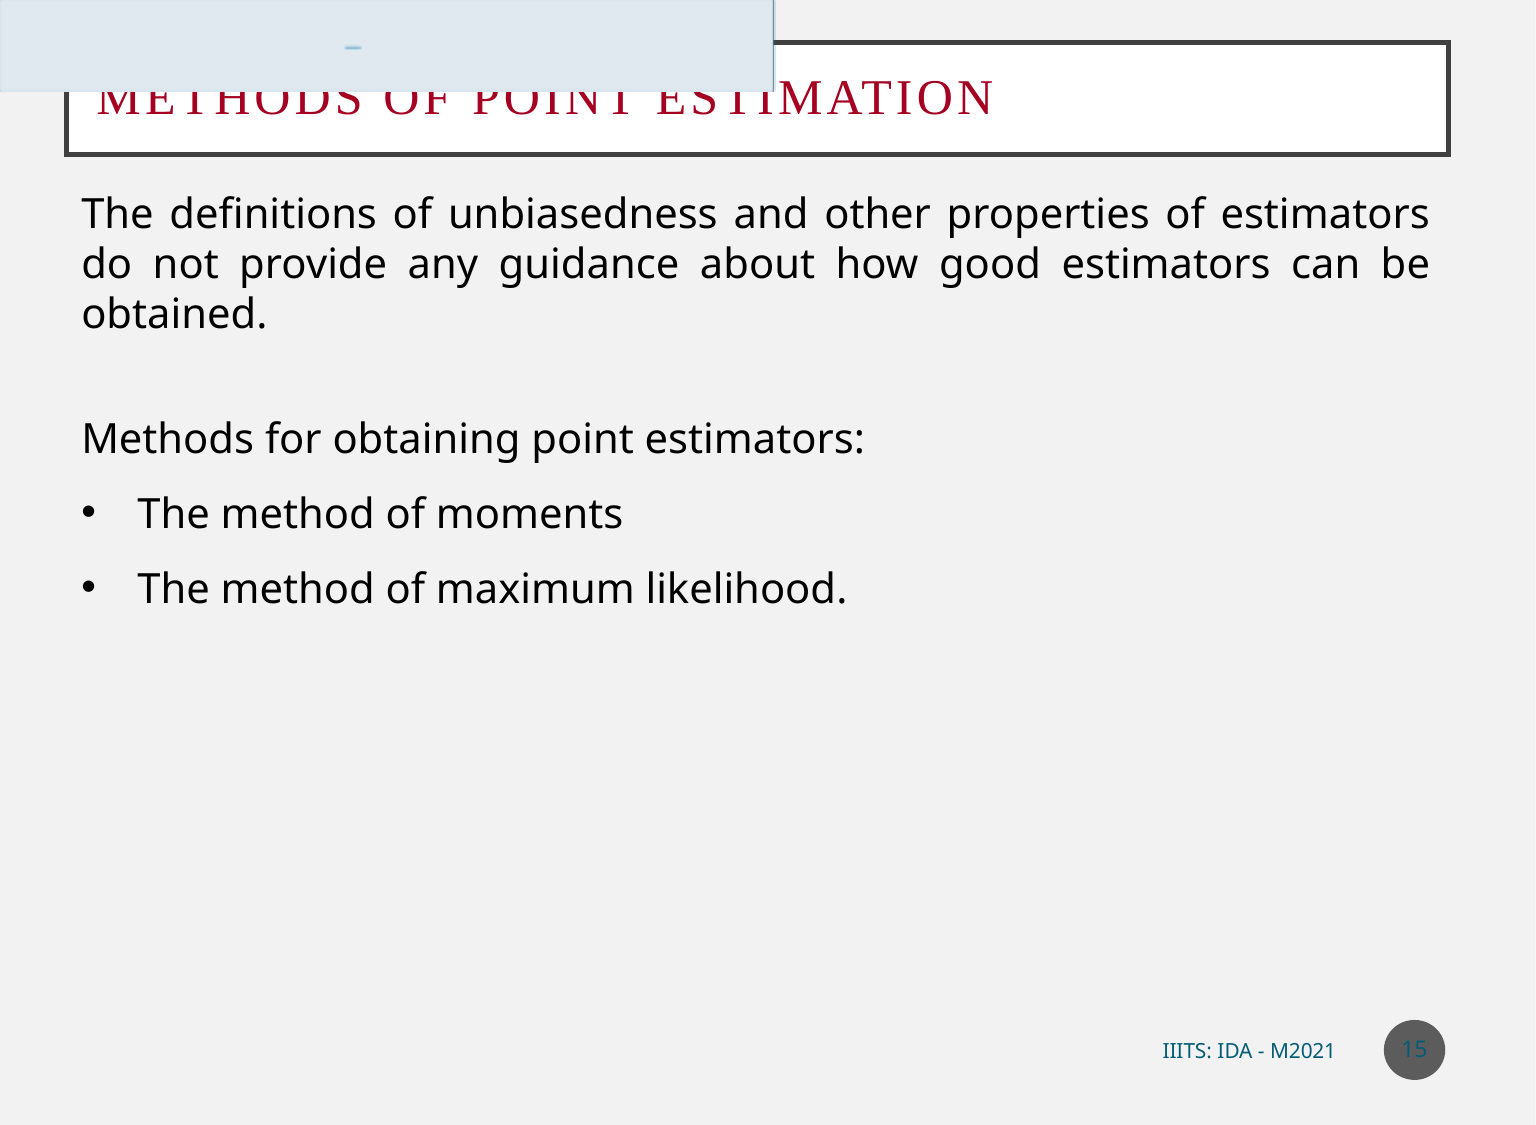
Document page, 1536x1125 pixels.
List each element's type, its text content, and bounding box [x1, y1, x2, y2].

picture [0, 0, 776, 92]
slide_number IIITS: IDA - M2021 [1004, 1023, 1351, 1077]
title METHODS OF POINT ESTIMATION [64, 40, 1451, 157]
text_box The definitions of unbiasedness and other properties of estimators do not provide any guidance about how good estimators can be obtained. Methods for obtaining point estimators: The method of moments The method of maximum likelihood. [66, 179, 1446, 669]
slide_number 15 [1383, 1019, 1446, 1080]
